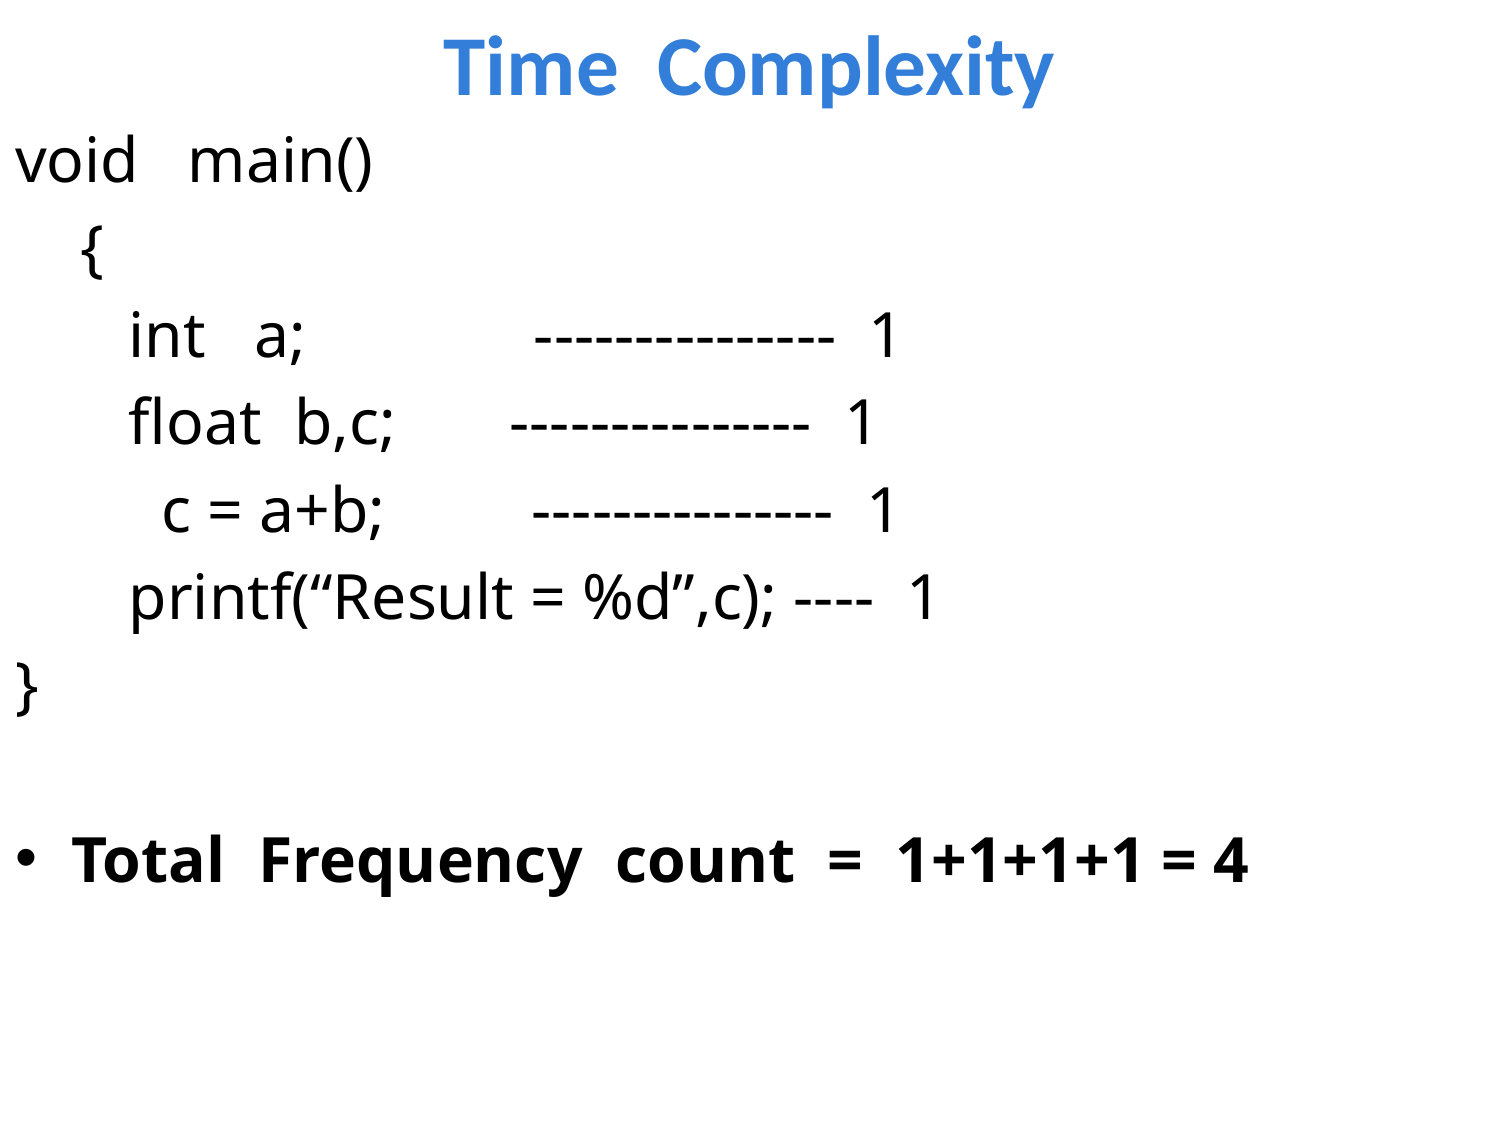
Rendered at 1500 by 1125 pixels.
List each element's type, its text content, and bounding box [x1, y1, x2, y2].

list void main() { int a; --------------- 1 float b,c; --------------- 1 c = a+b; --------------- 1 printf(“Result = %d”,c); ---- 1 } Total Frequency count = 1+1+1+1 = 4 [0, 112, 1500, 1125]
title Time Complexity [75, 2, 1425, 112]
